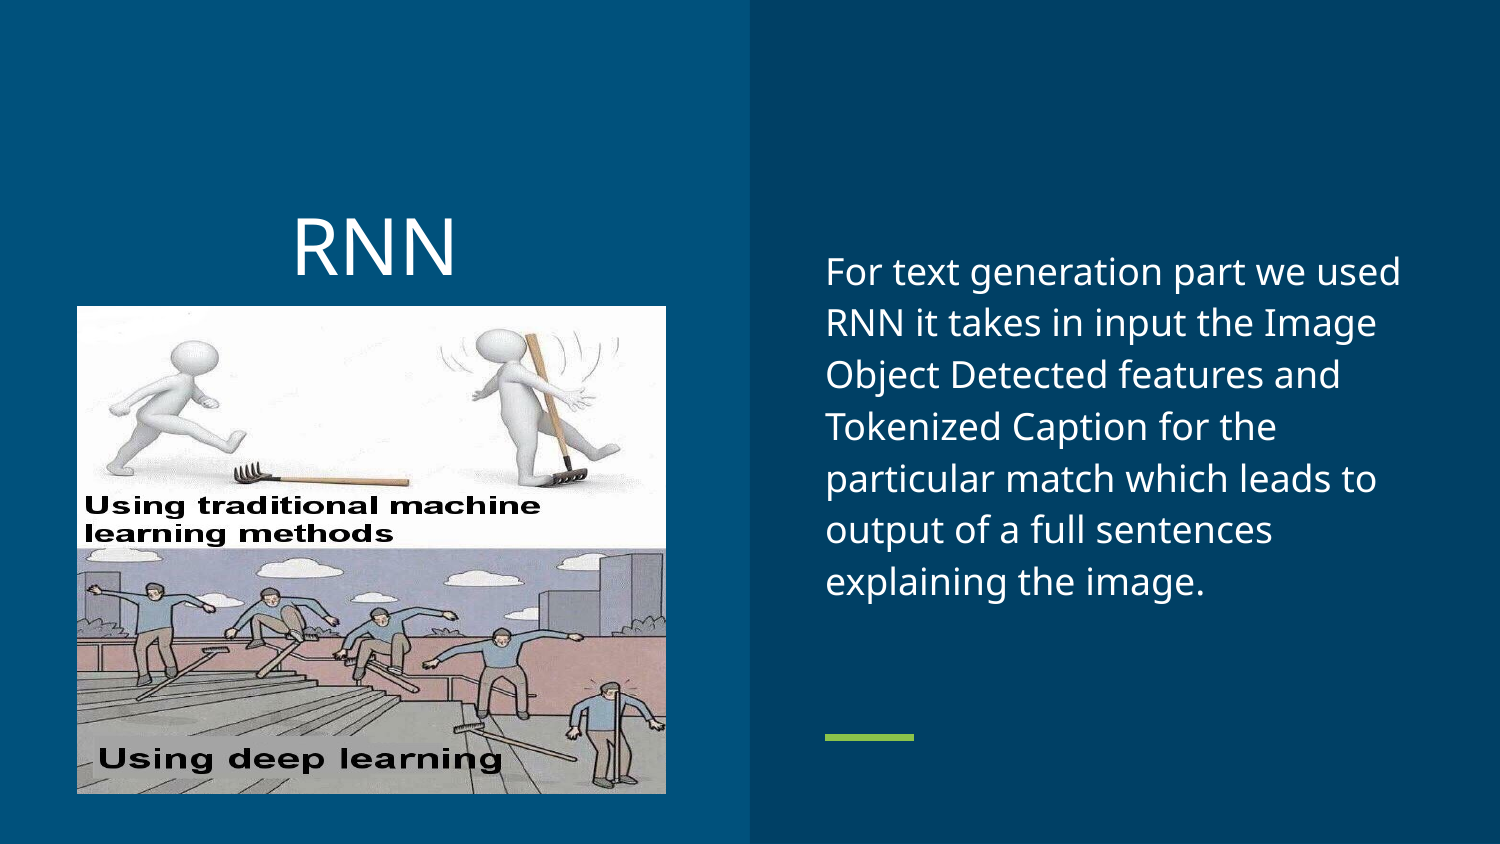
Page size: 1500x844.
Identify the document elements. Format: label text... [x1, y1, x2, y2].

list For text generation part we used RNN it takes in input the Image Object Detected features and Tokenized Caption for the particular match which leads to output of a full sentences explaining the image. [810, 118, 1440, 725]
title RNN [43, 59, 708, 307]
picture [78, 307, 665, 793]
